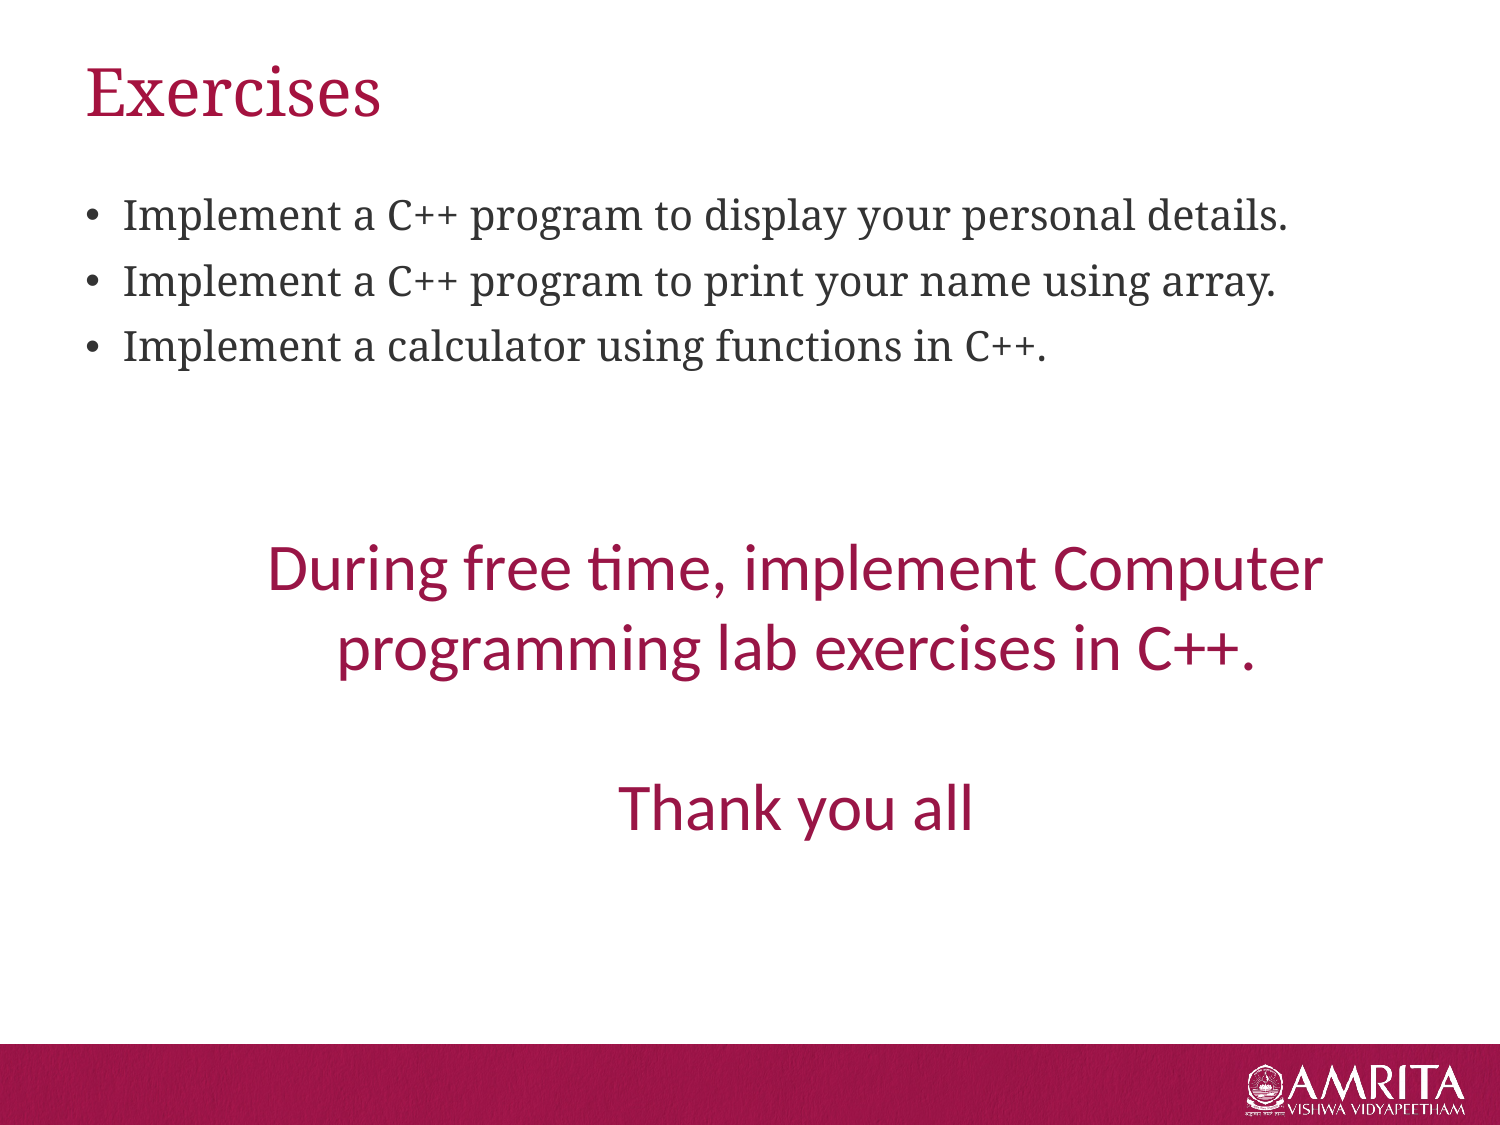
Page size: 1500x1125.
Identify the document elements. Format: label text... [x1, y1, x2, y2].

picture [0, 1044, 1500, 1125]
text_box During free time, implement Computer programming lab exercises in C++. Thank you all [164, 516, 1430, 851]
list Implement a C++ program to display your personal details. Implement a C++ program to print your name using array. Implement a calculator using functions in C++. [70, 186, 1450, 992]
title Exercises [70, 57, 1450, 134]
